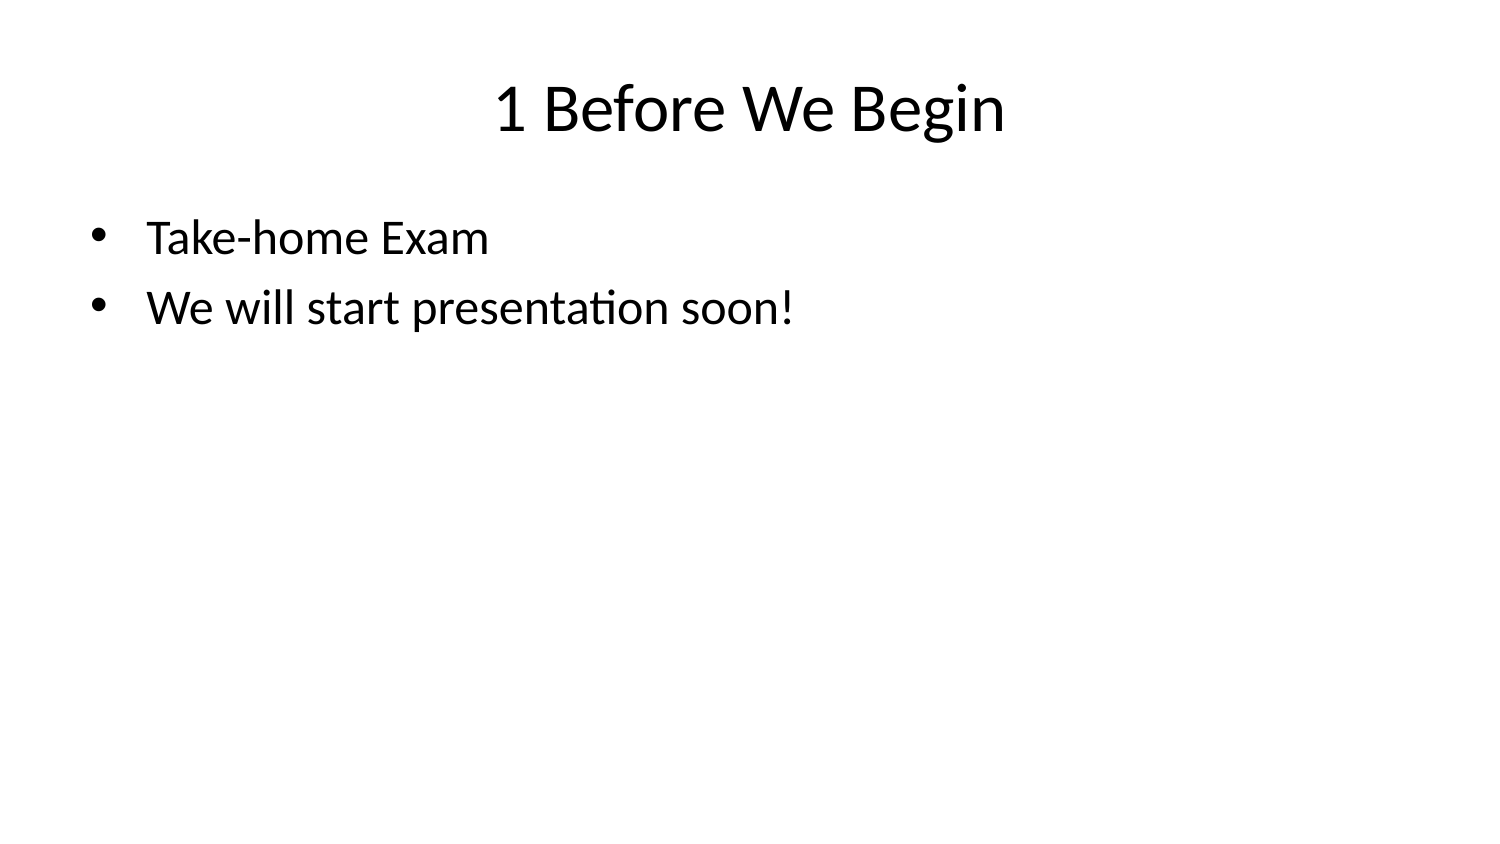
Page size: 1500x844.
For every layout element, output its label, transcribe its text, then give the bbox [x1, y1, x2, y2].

list Take-home Exam We will start presentation soon! [75, 196, 1425, 754]
title 1 Before We Begin [75, 33, 1425, 175]
